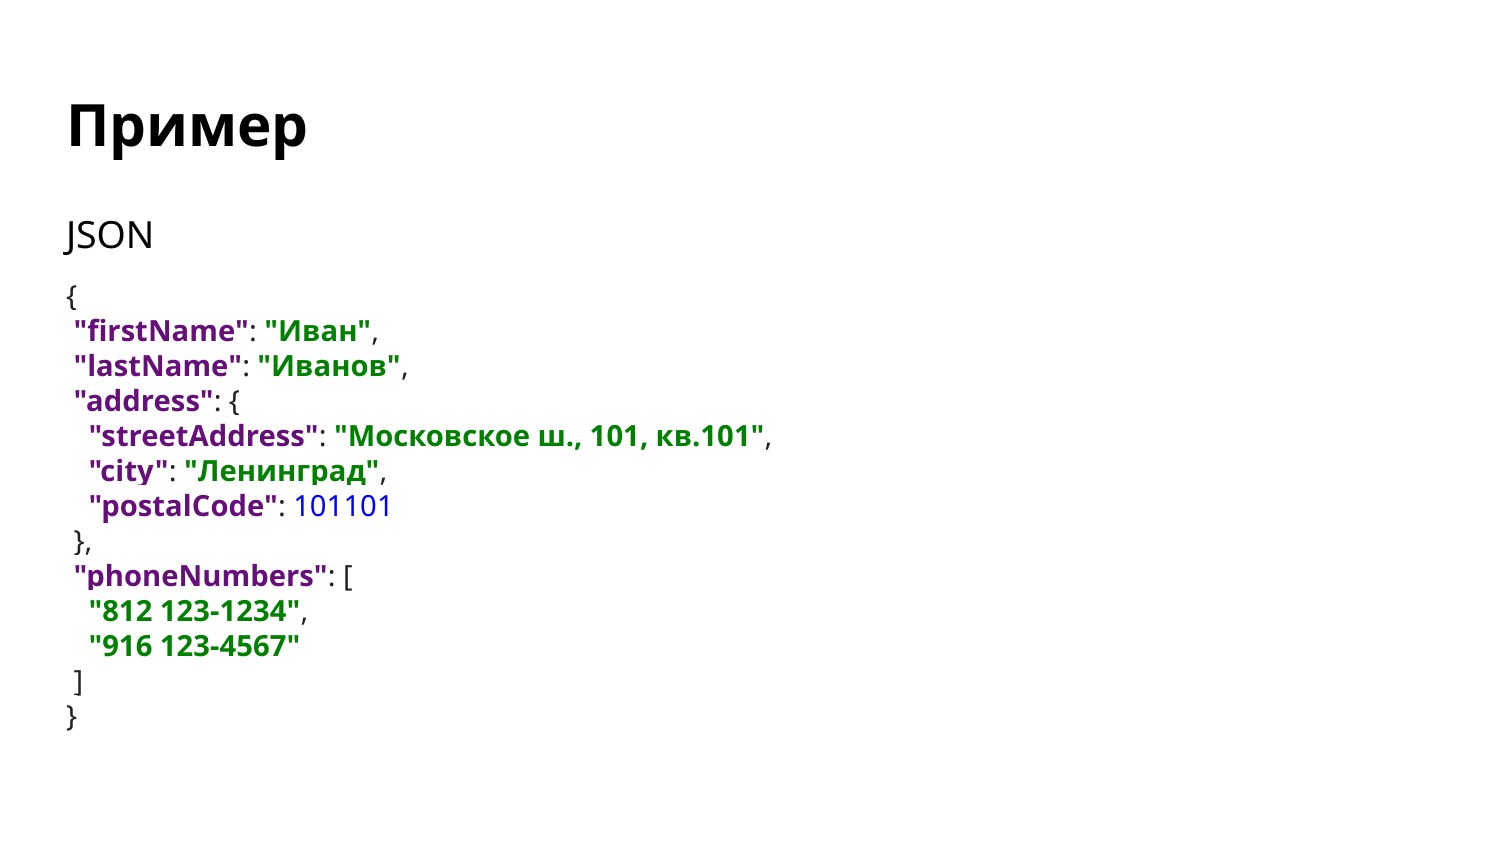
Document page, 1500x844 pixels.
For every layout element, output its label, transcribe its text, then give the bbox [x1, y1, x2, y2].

text_box { "firstName": "Иван", "lastName": "Иванов", "address": { "streetAddress": "Московское ш., 101, кв.101", "city": "Ленинград", "postalCode": 101101 }, "phoneNumbers": [ "812 123-1234", "916 123-4567" ] } [51, 262, 1449, 813]
title Пример [51, 72, 1449, 167]
list JSON [51, 189, 1449, 262]
